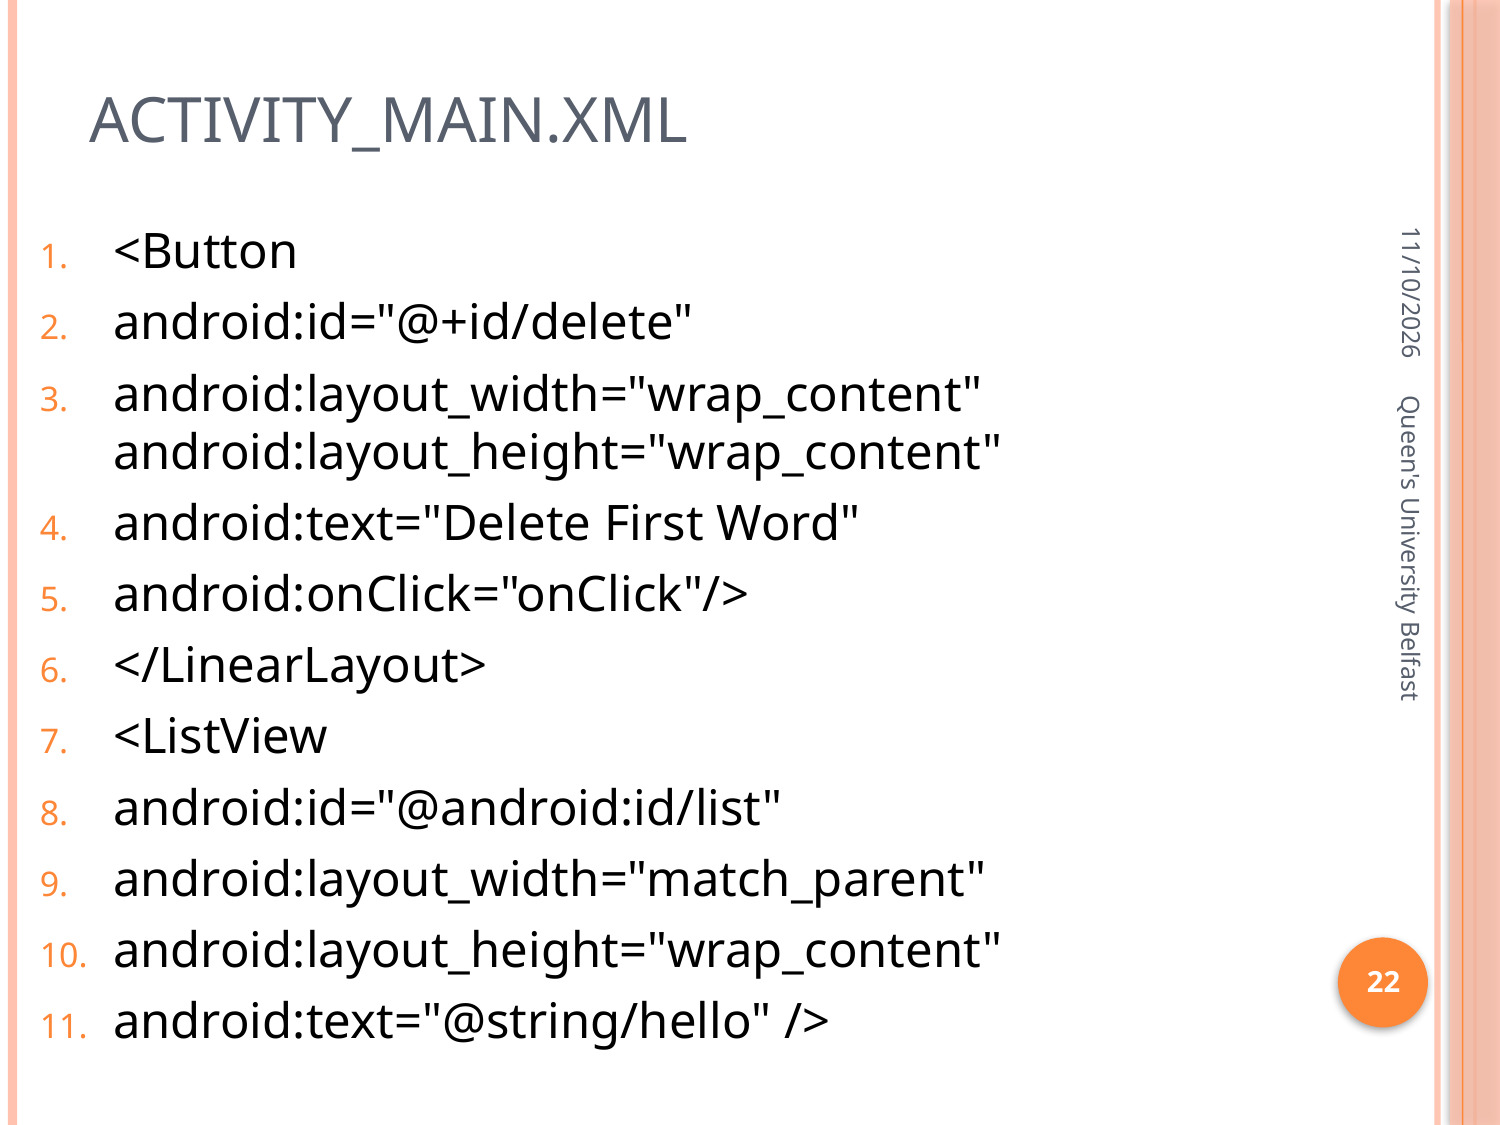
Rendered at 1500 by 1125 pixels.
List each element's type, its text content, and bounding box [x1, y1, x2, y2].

slide_number 22 [1375, 940, 1434, 1027]
title Activity_main.xml [75, 45, 1300, 163]
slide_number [1378, 43, 1442, 374]
list <Button android:id="@+id/delete" android:layout_width="wrap_content" android:layout_height="wrap_content" android:text="Delete First Word" android:onClick="onClick"/> </LinearLayout> <ListView android:id="@android:id/list" android:layout_width="match_parent" android:layout_height="wrap_content" android:text="@string/hello" /> [24, 212, 1375, 1062]
footer Queen's University Belfast [1379, 380, 1440, 906]
